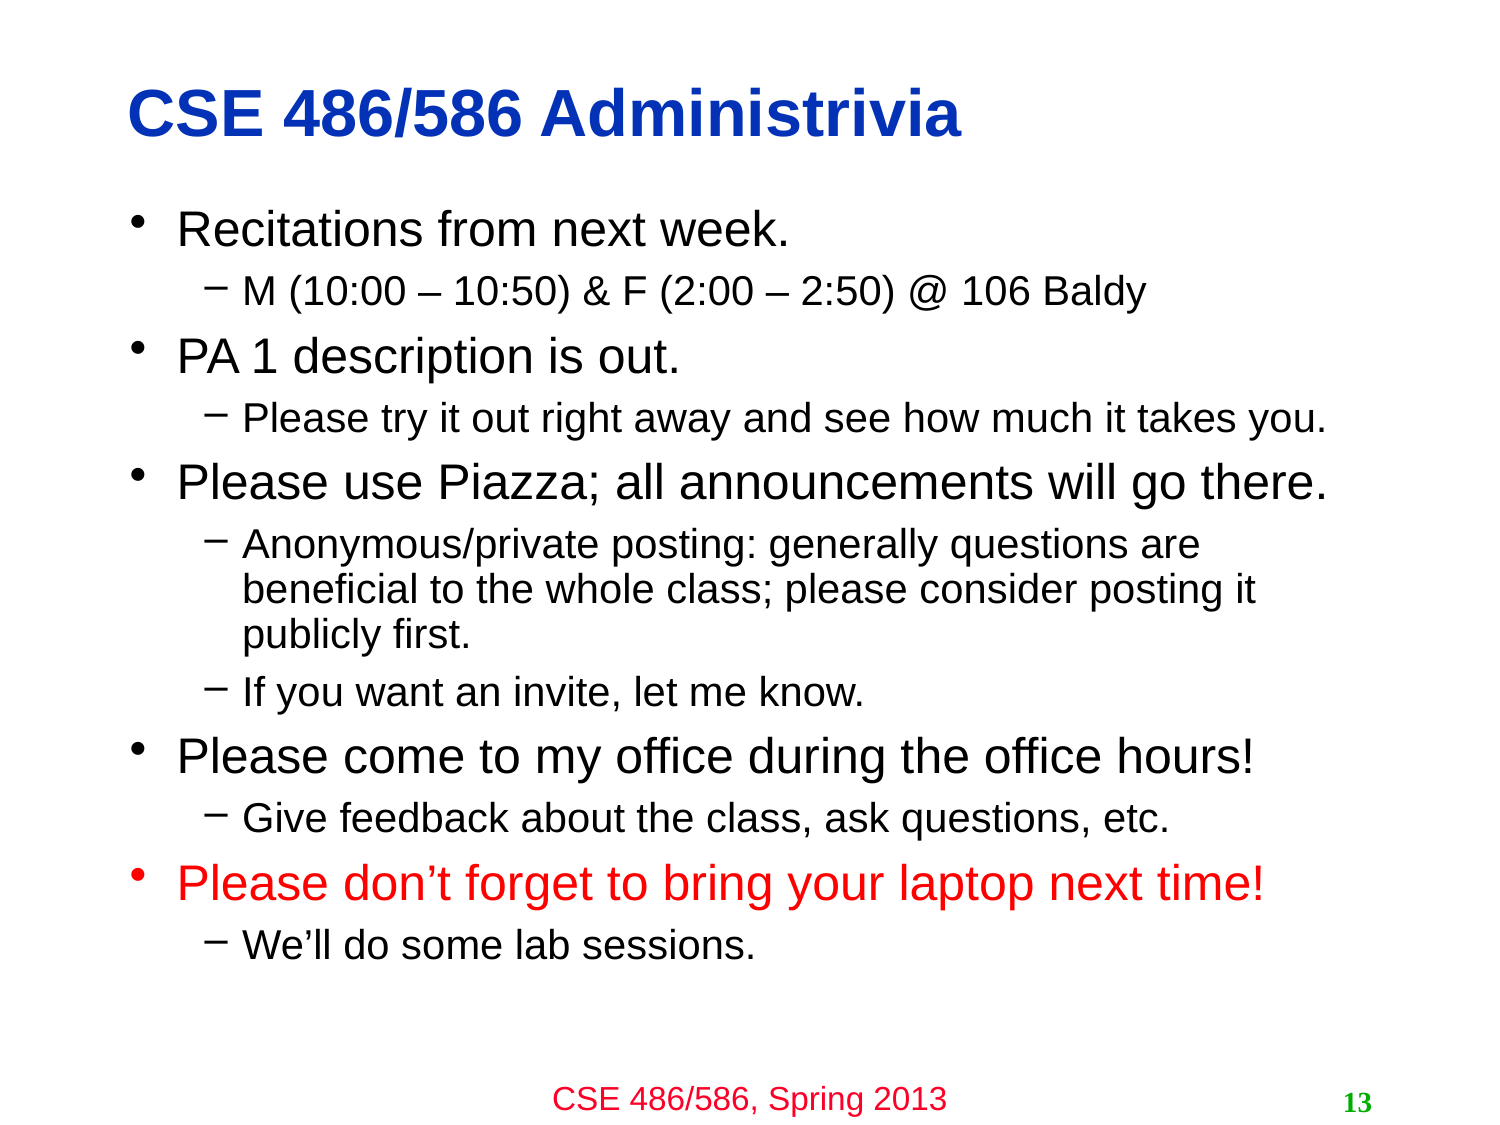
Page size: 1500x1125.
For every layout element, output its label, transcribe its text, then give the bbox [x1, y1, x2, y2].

title CSE 486/586 Administrivia [112, 53, 1310, 176]
slide_number 13 [1074, 1076, 1388, 1125]
list Recitations from next week. M (10:00 – 10:50) & F (2:00 – 2:50) @ 106 Baldy PA 1 description is out. Please try it out right away and see how much it takes you. Please use Piazza; all announcements will go there. Anonymous/private posting: generally questions are beneficial to the whole class; please consider posting it publicly first. If you want an invite, let me know. Please come to my office during the office hours! Give feedback about the class, ask questions, etc. Please don’t forget to bring your laptop next time! We’ll do some lab sessions. [114, 195, 1376, 1005]
